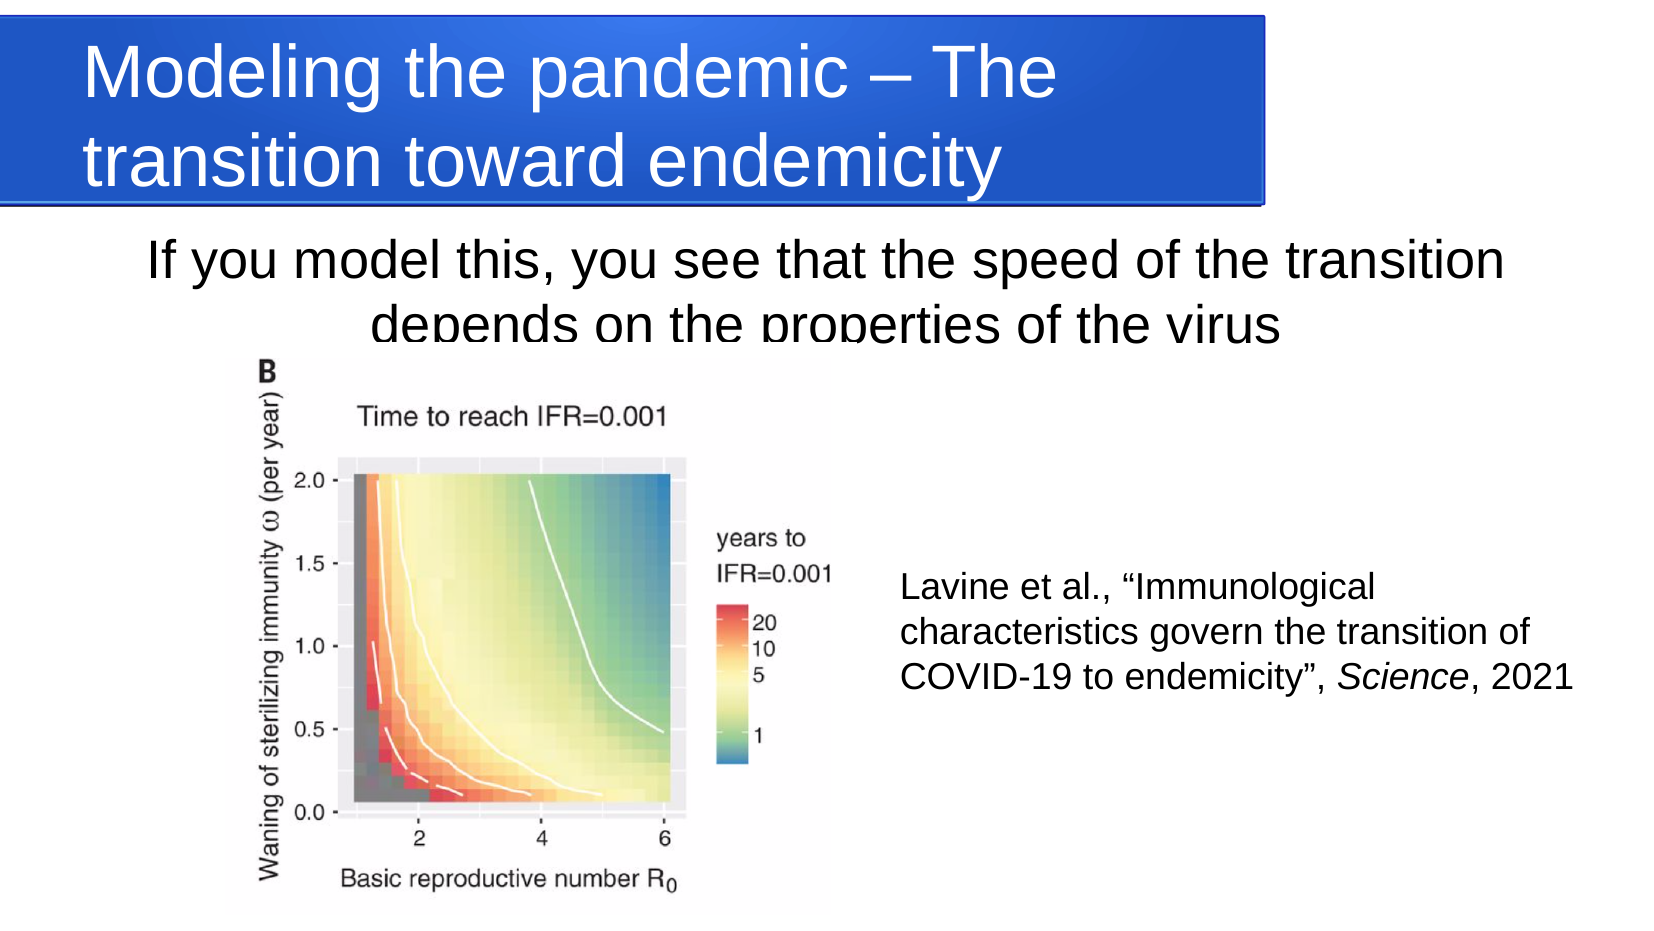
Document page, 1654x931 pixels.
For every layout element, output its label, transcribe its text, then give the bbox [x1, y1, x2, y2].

text_box Lavine et al., “Immunological characteristics govern the transition of COVID-19 to endemicity”, Science, 2021 [884, 554, 1590, 705]
text_box If you model this, you see that the speed of the transition depends on the properties of the virus [82, 224, 1571, 764]
picture [0, 13, 1269, 211]
picture [224, 341, 857, 916]
text_box Modeling the pandemic – The transition toward endemicity [82, 23, 1235, 202]
